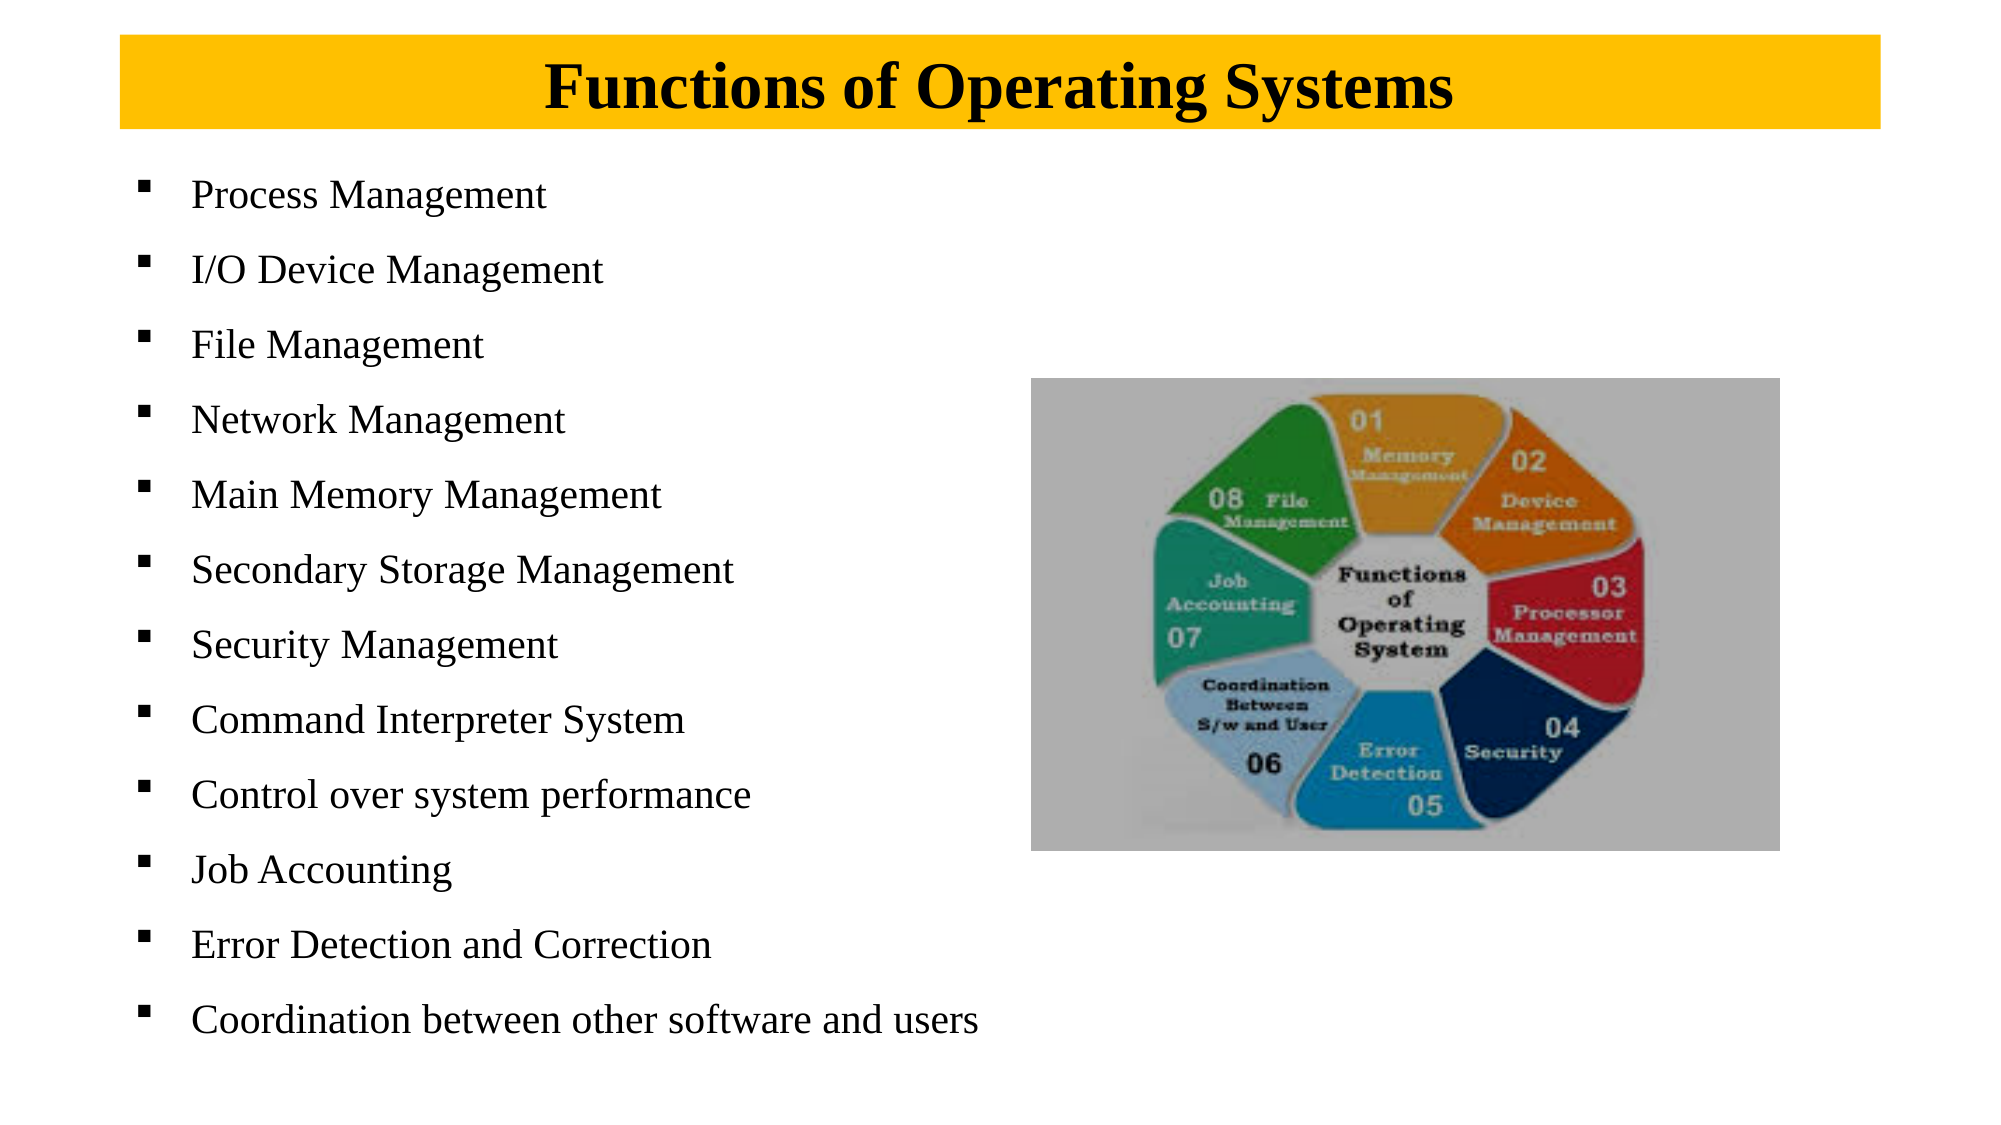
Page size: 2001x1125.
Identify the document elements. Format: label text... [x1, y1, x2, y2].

picture [1031, 378, 1780, 852]
text_box Process Management I/O Device Management File Management Network Management Main Memory Management Secondary Storage Management Security Management Command Interpreter System Control over system performance Job Accounting Error Detection and Correction Coordination between other software and users [119, 134, 1750, 1050]
text_box Functions of Operating Systems [119, 34, 1881, 130]
